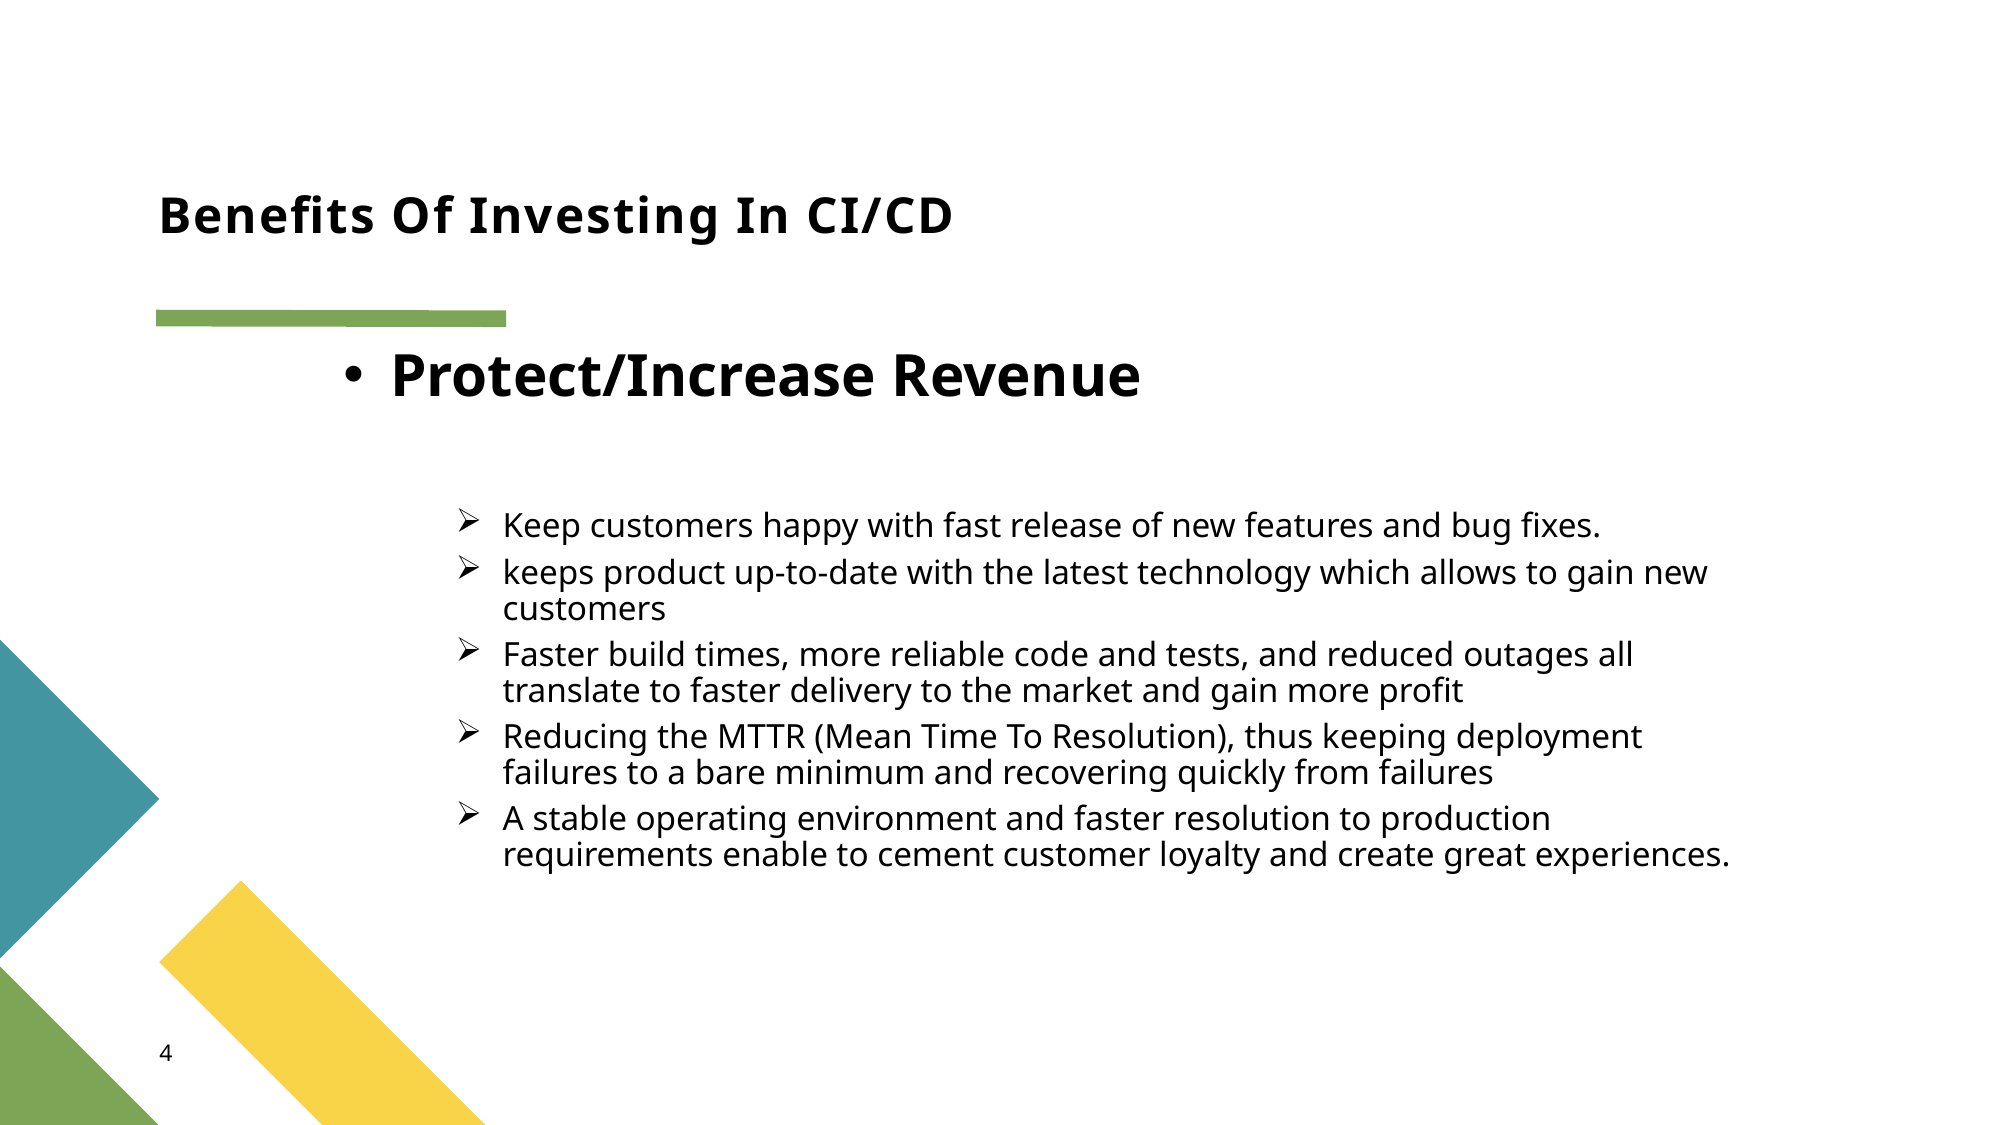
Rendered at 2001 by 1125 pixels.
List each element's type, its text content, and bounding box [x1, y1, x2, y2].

slide_number 4 [159, 1038, 246, 1080]
list Protect/Increase Revenue Keep customers happy with fast release of new features and bug fixes. keeps product up-to-date with the latest technology which allows to gain new customers Faster build times, more reliable code and tests, and reduced outages all translate to faster delivery to the market and gain more profit Reducing the MTTR (Mean Time To Resolution), thus keeping deployment failures to a bare minimum and recovering quickly from failures A stable operating environment and faster resolution to production requirements enable to cement customer loyalty and create great experiences. [343, 337, 1739, 989]
title Benefits Of Investing In CI/CD [158, 144, 969, 245]
